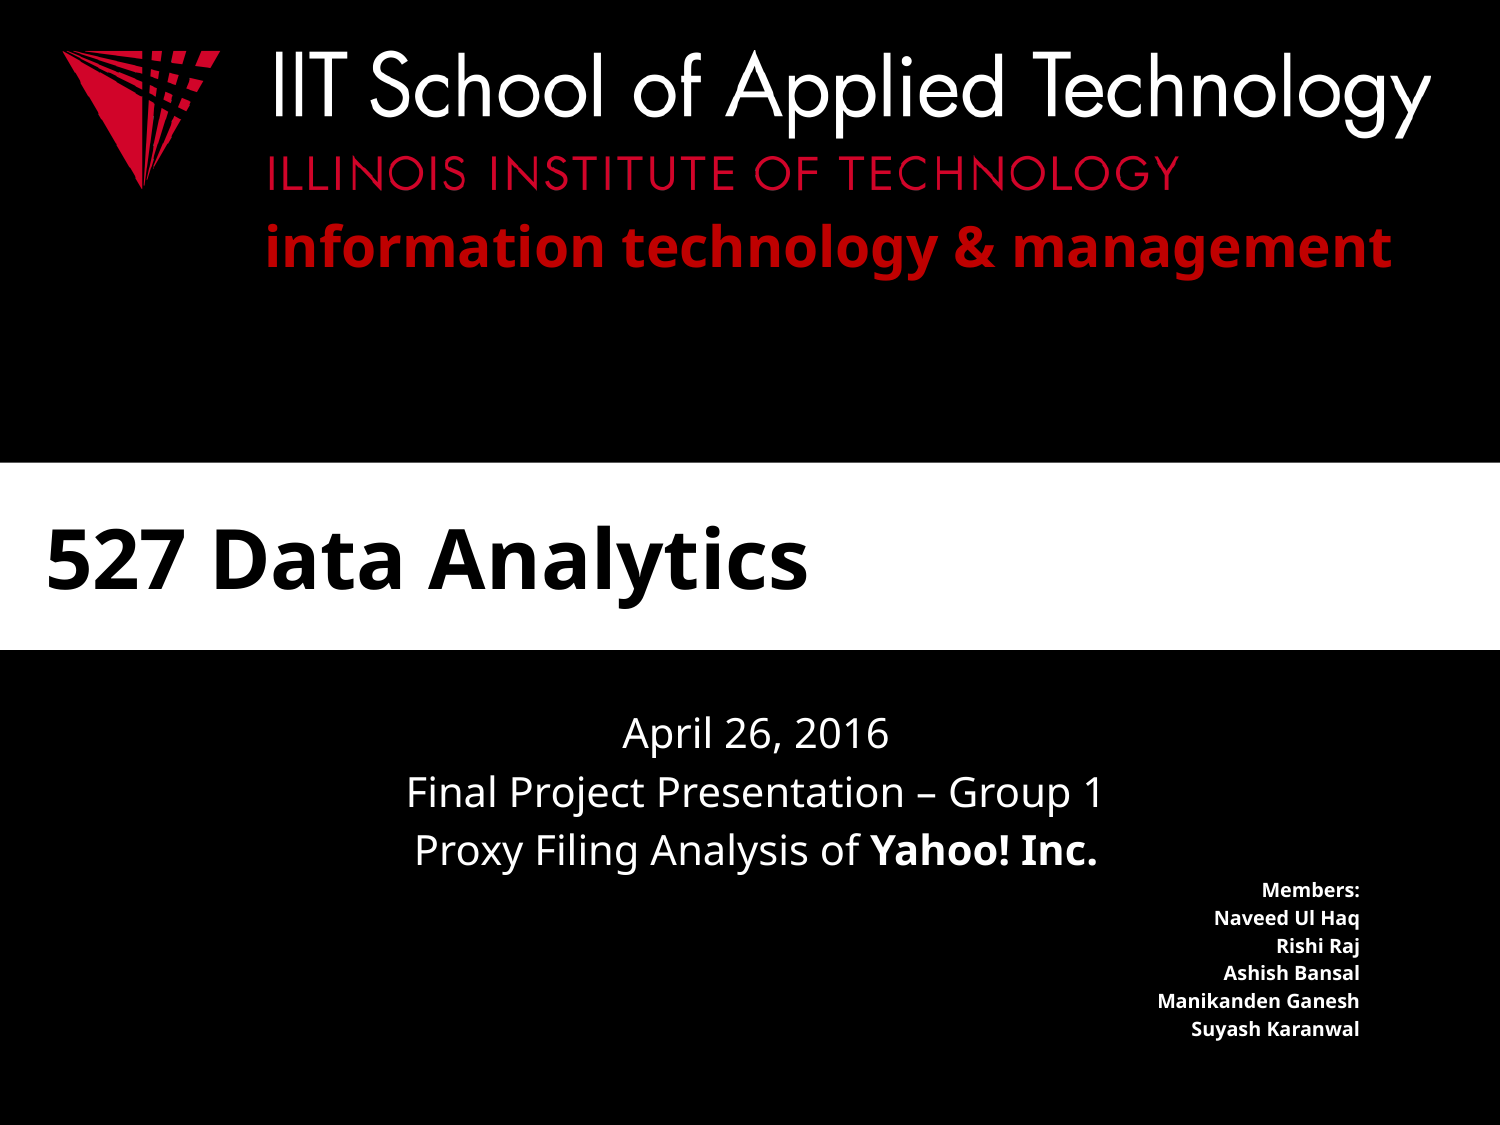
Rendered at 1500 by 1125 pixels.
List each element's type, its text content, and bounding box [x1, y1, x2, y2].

list April 26, 2016 Final Project Presentation – Group 1 Proxy Filing Analysis of Yahoo! Inc. Members: Naveed Ul Haq Rishi Raj Ashish Bansal Manikanden Ganesh Suyash Karanwal [137, 699, 1375, 1050]
title 527 Data Analytics [0, 462, 1500, 651]
picture [62, 50, 1431, 191]
